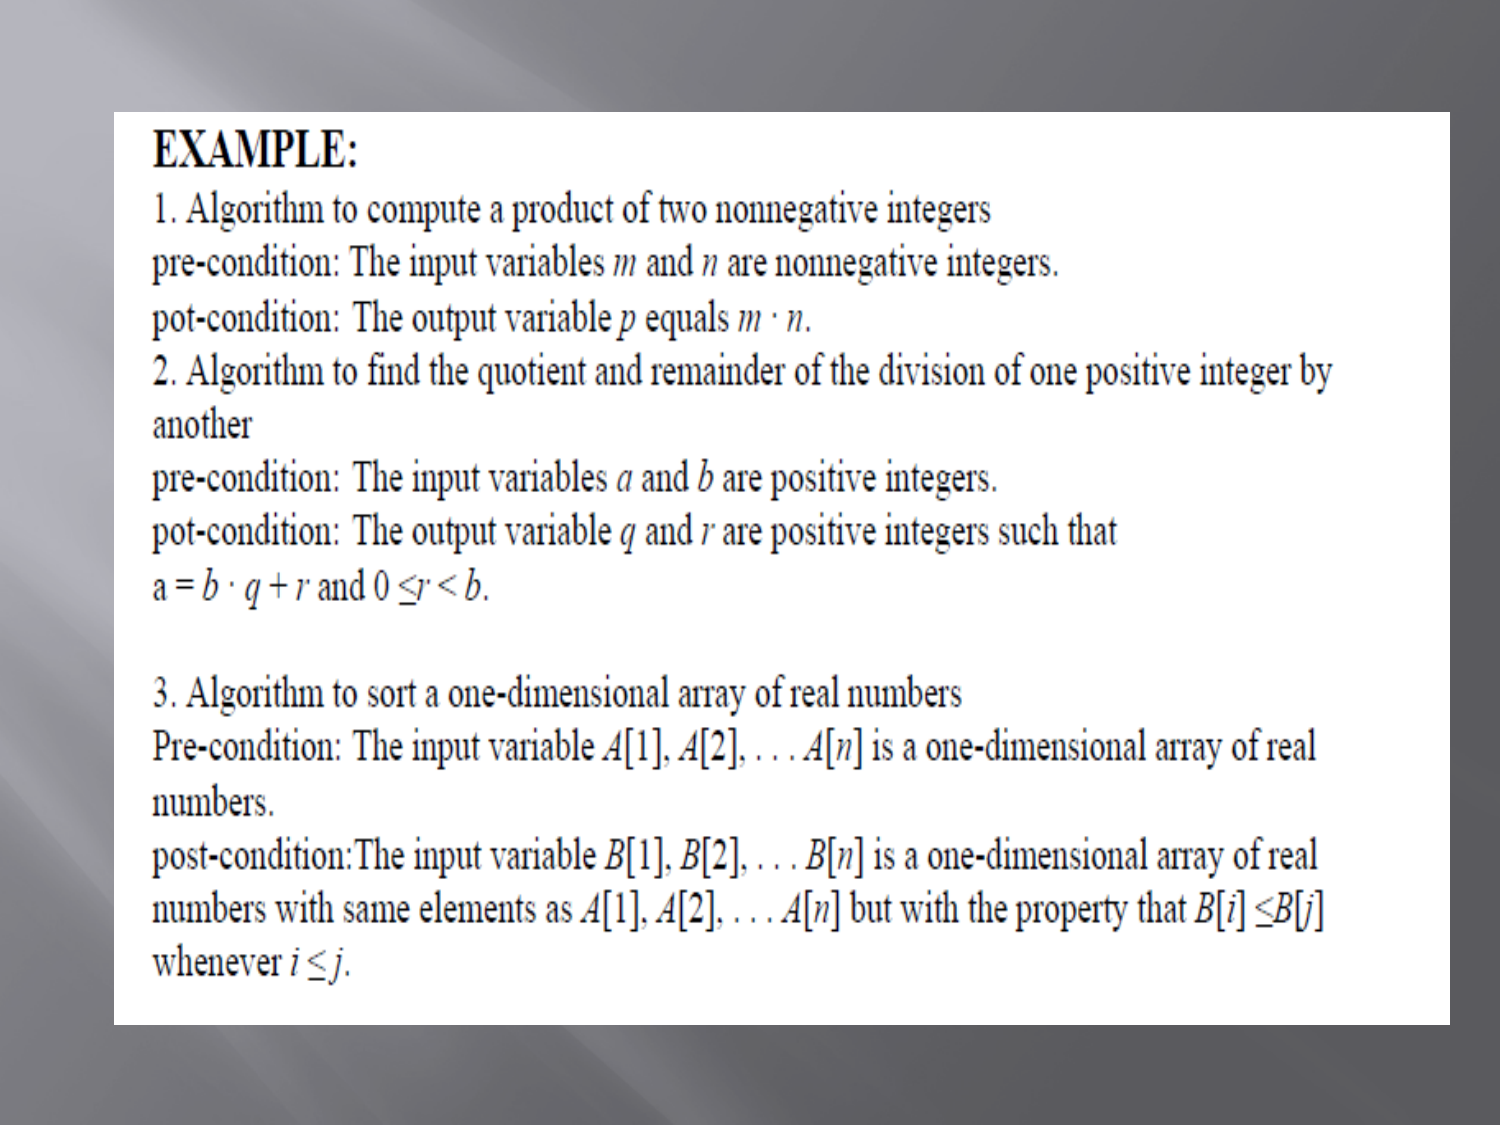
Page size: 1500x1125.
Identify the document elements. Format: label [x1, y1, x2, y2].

picture [114, 112, 1451, 1026]
